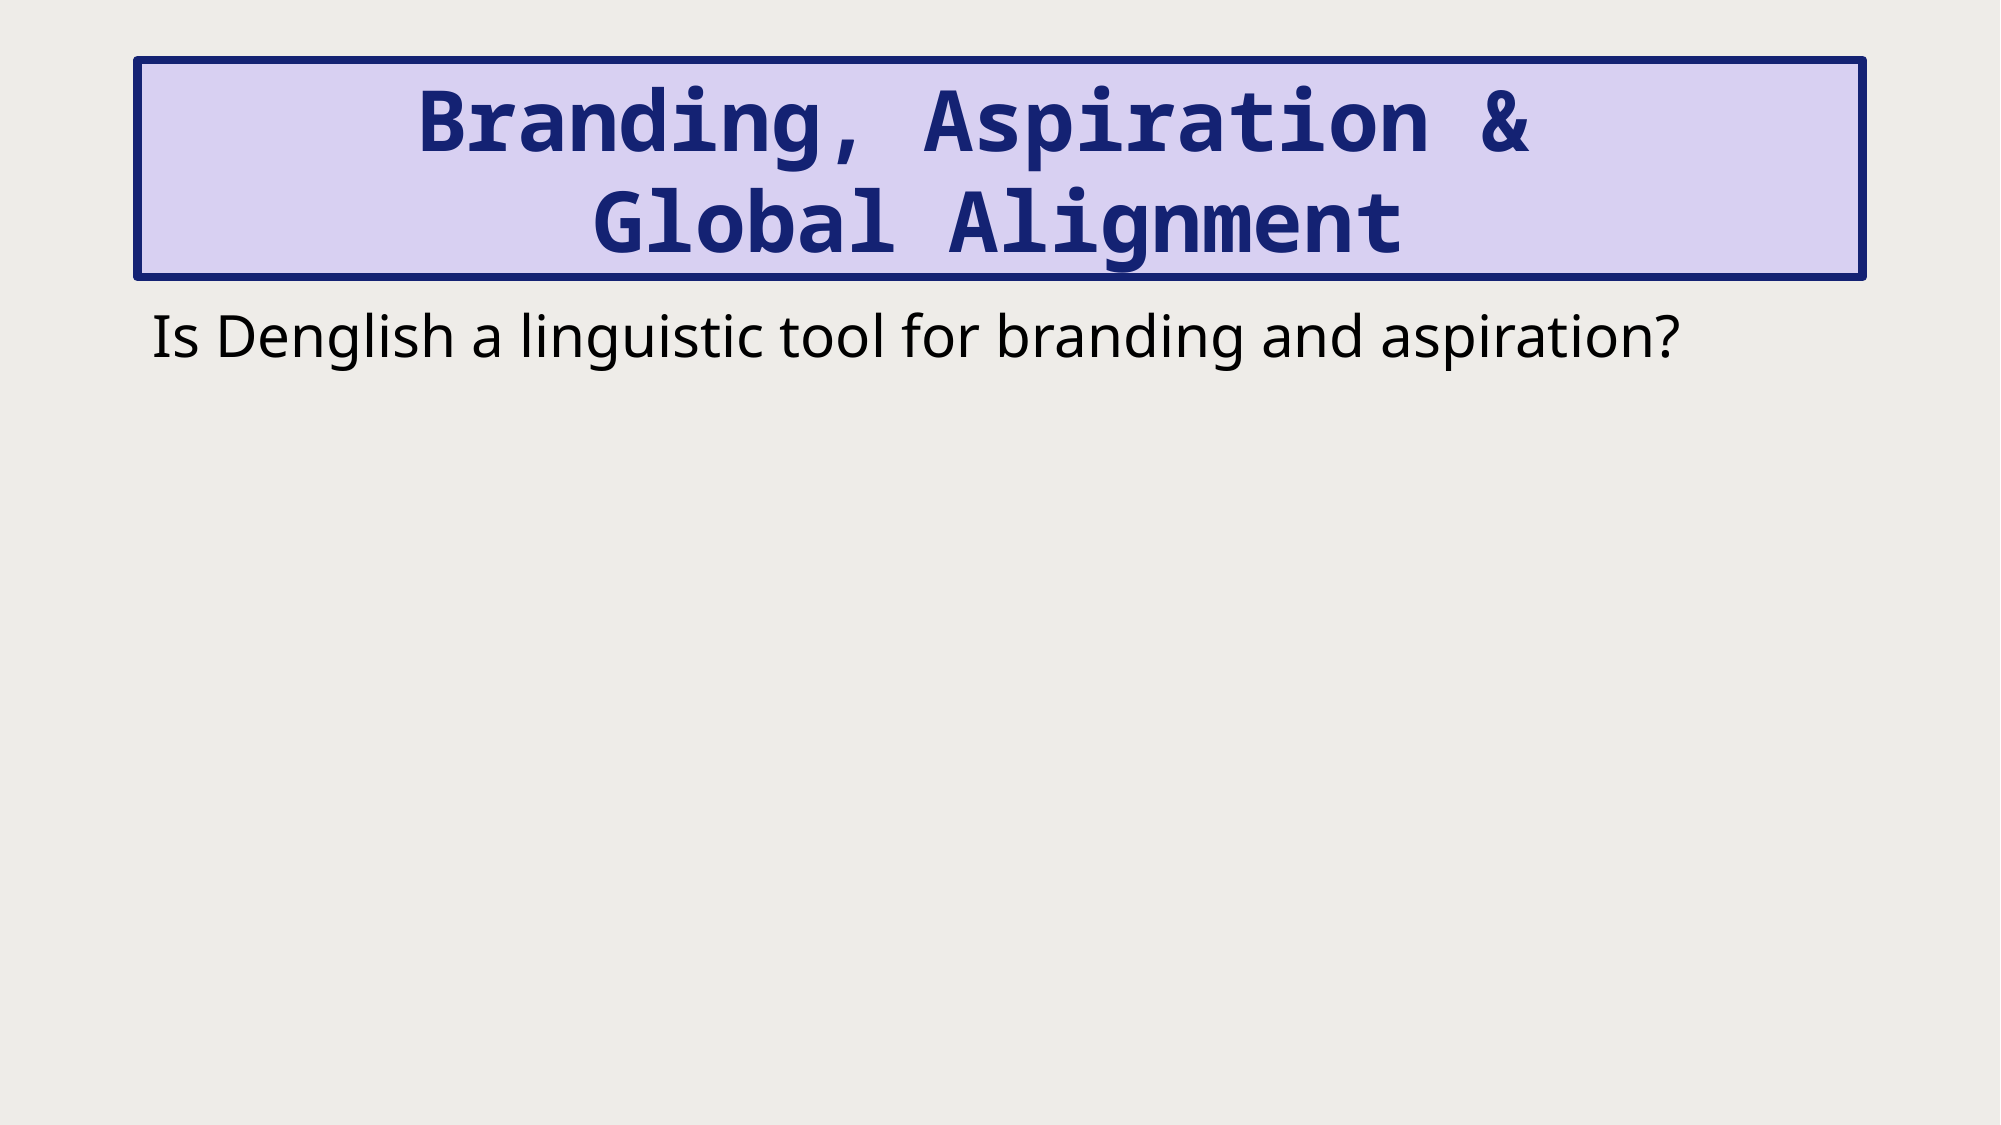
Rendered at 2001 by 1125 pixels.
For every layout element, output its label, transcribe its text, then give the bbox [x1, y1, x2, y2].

title Branding, Aspiration & Global Alignment [137, 59, 1863, 278]
list Is Denglish a linguistic tool for branding and aspiration? [137, 299, 1863, 1014]
